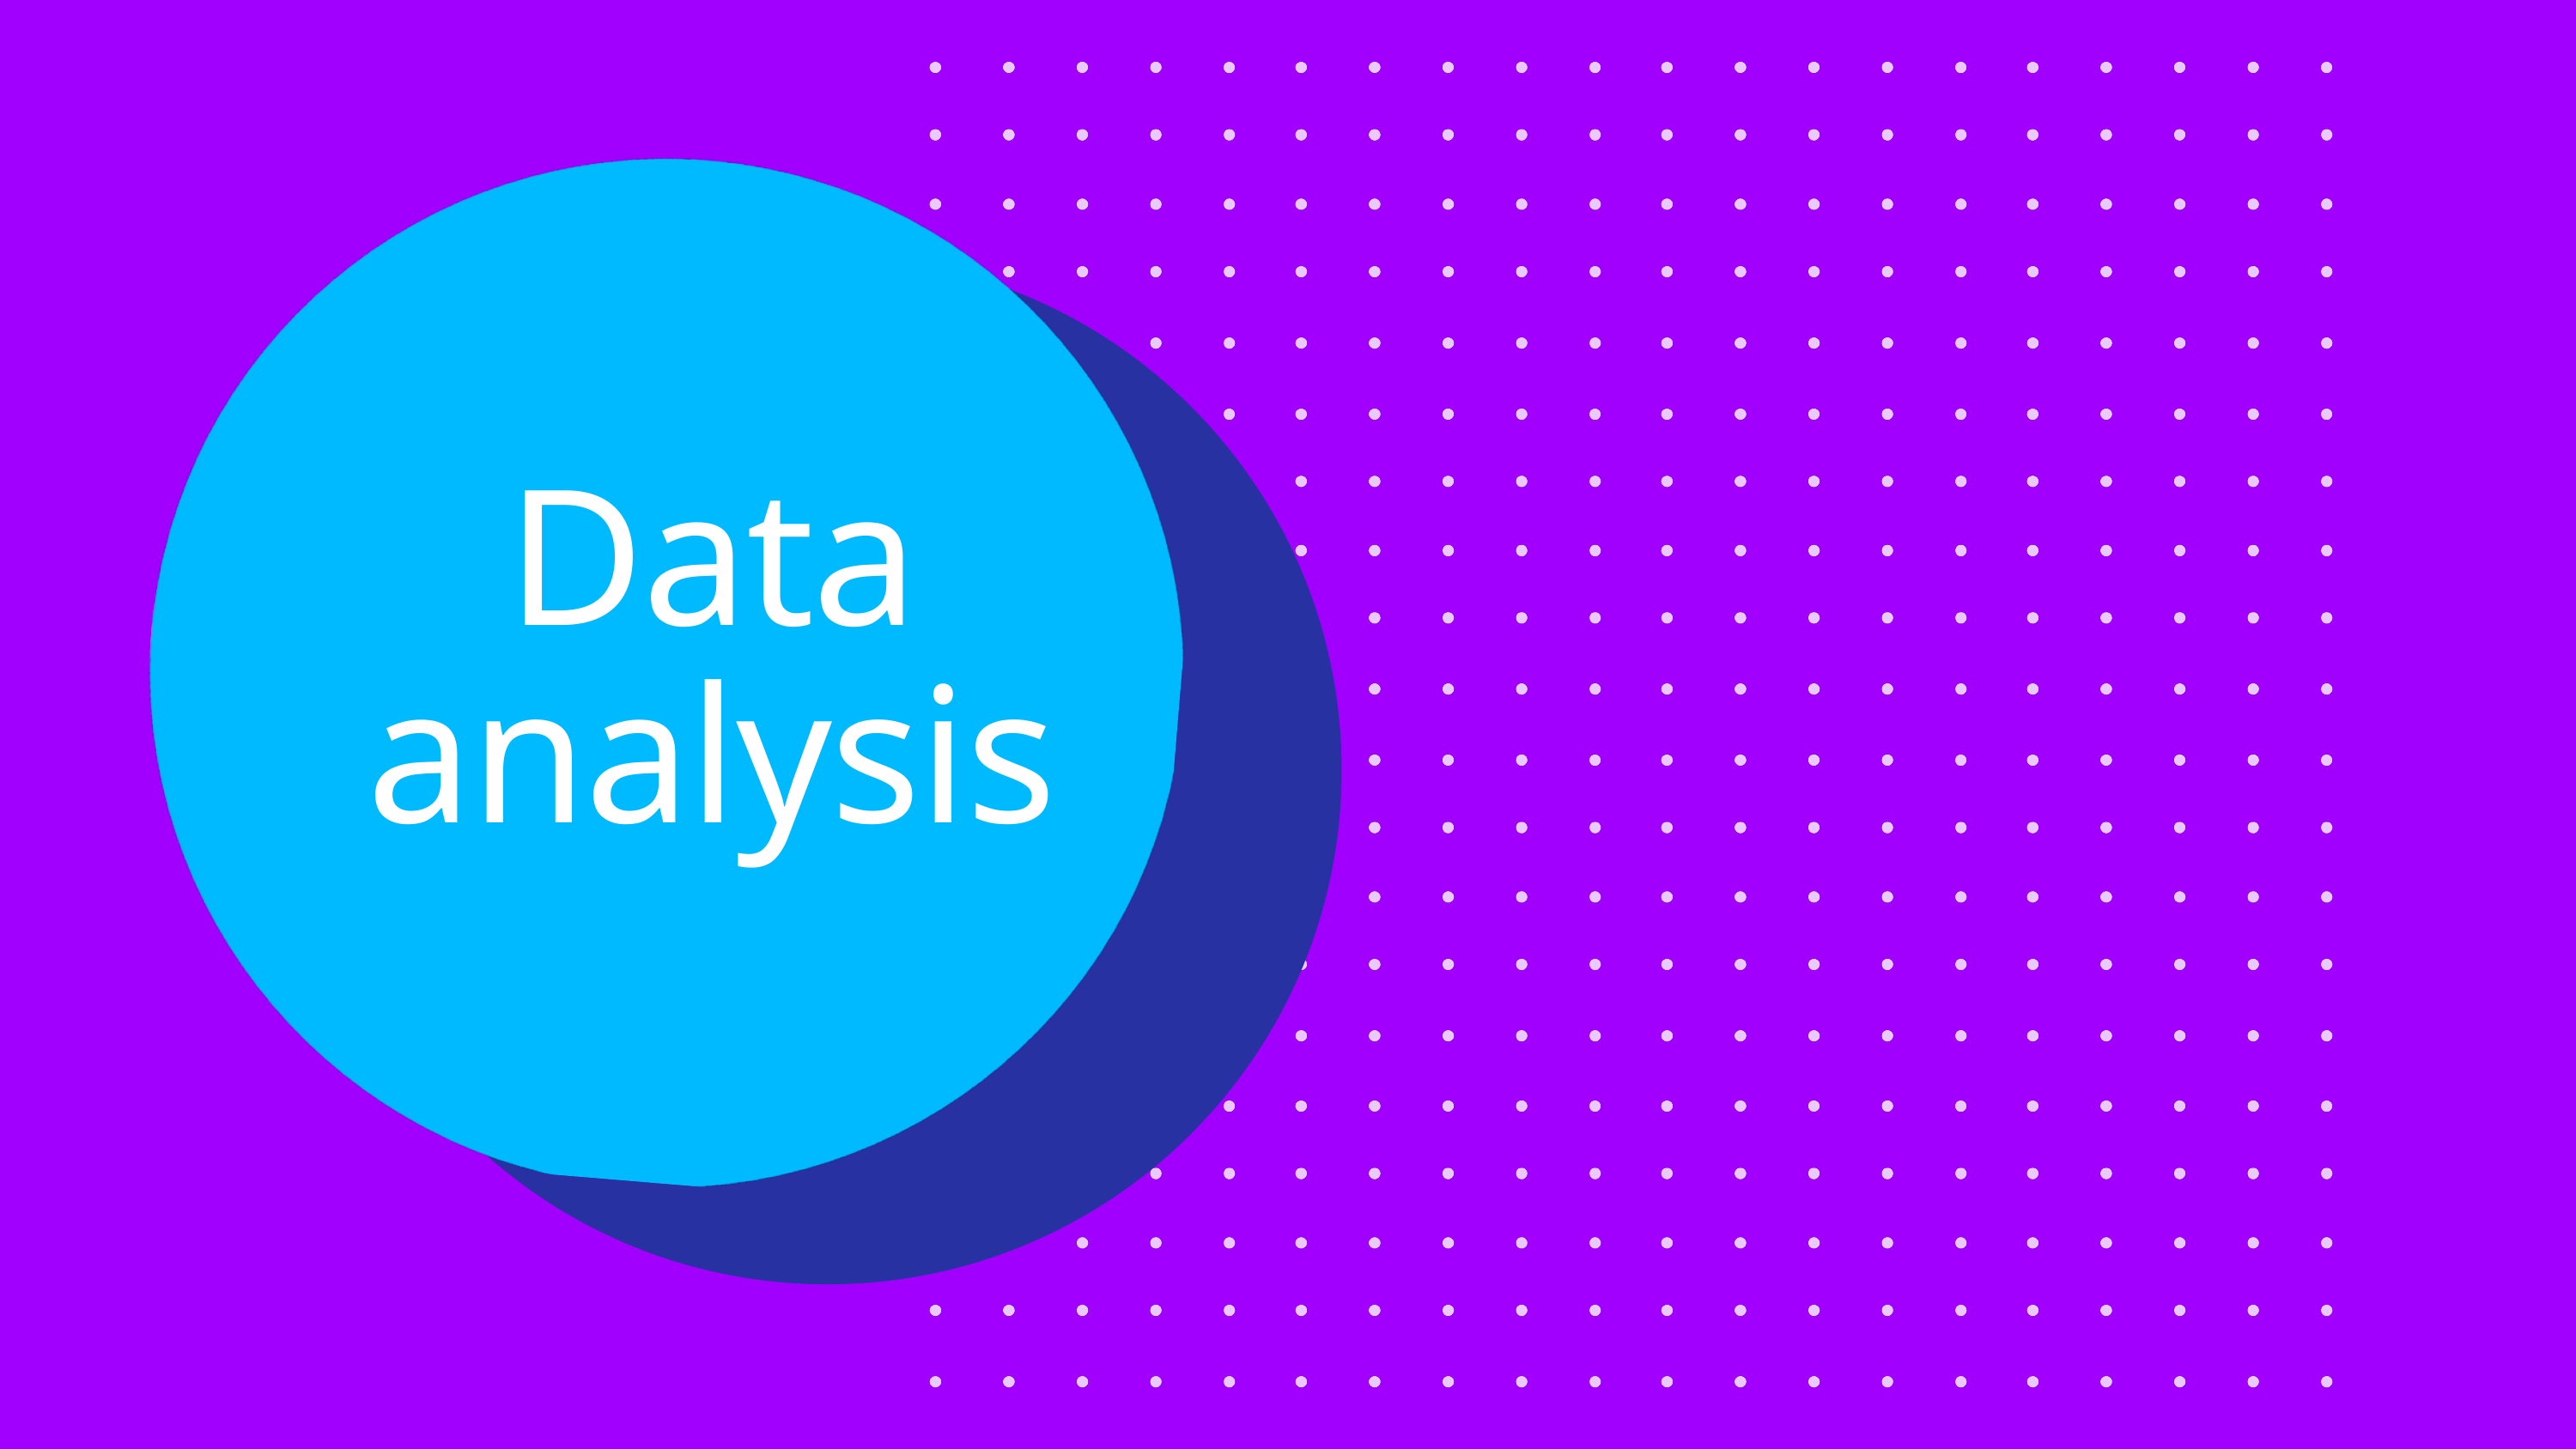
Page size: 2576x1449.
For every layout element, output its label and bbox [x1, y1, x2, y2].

text_box [921, 57, 2337, 1392]
text_box [108, 112, 1342, 1285]
